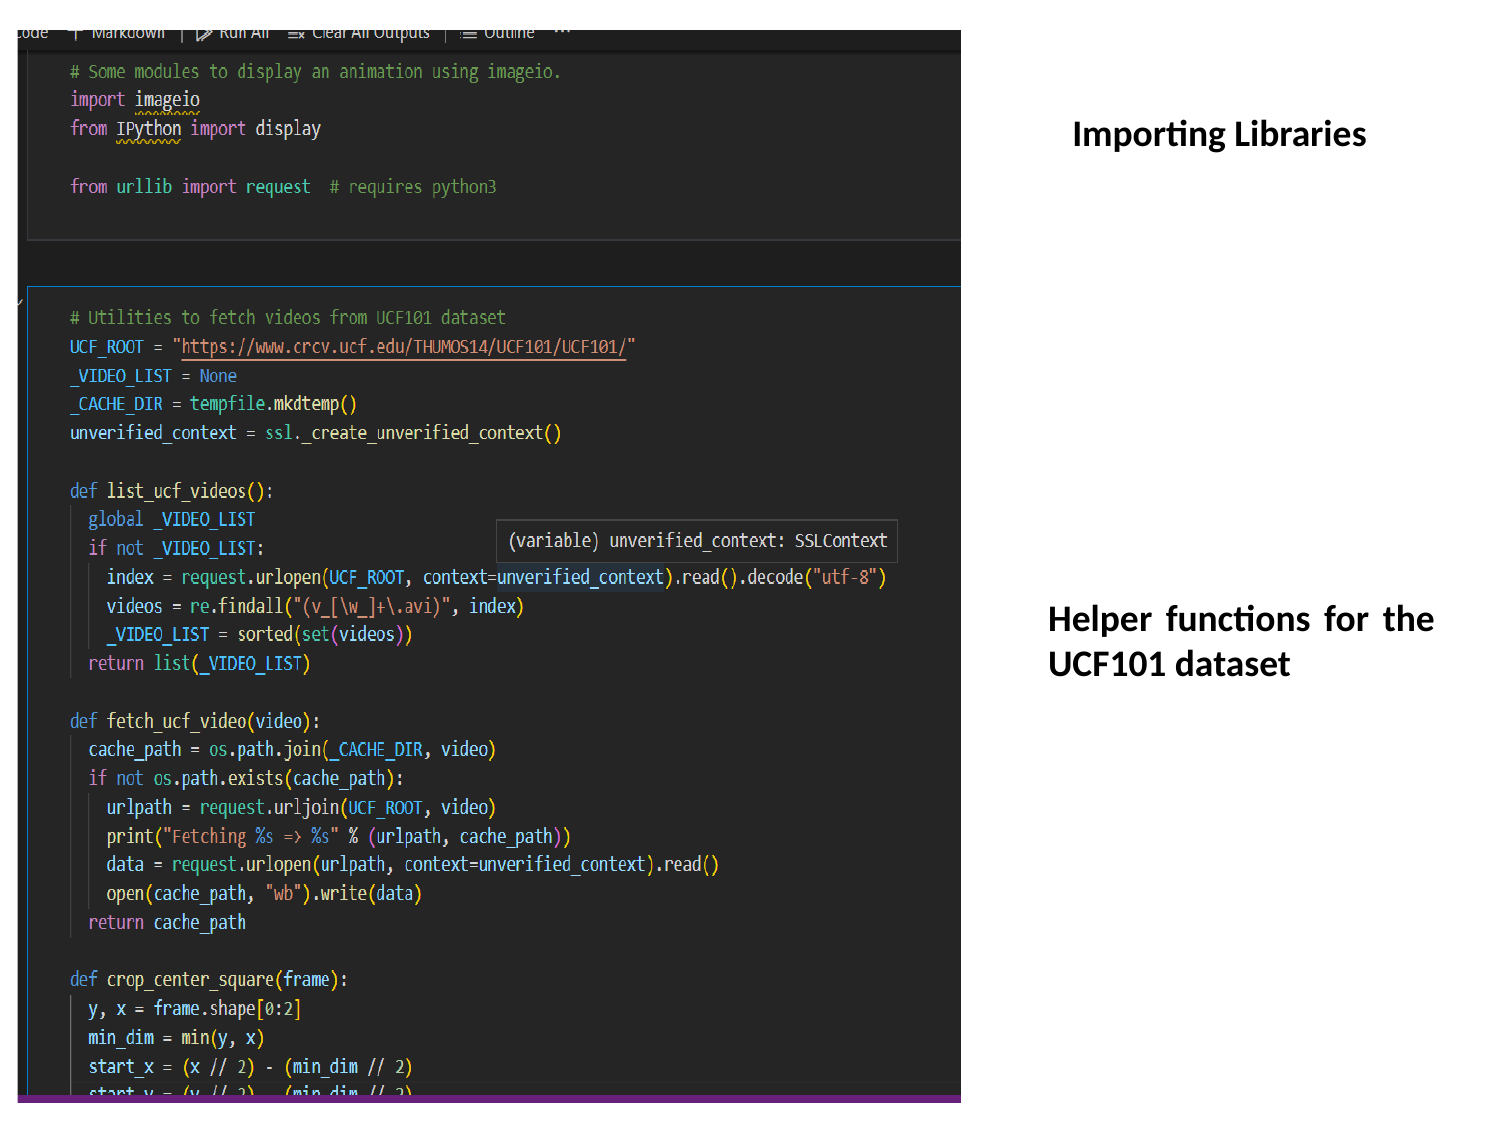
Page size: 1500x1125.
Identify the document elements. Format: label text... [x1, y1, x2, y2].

text_box Helper functions for the UCF101 dataset [1033, 586, 1451, 691]
text_box Importing Libraries [1057, 101, 1382, 162]
picture [17, 30, 961, 1103]
